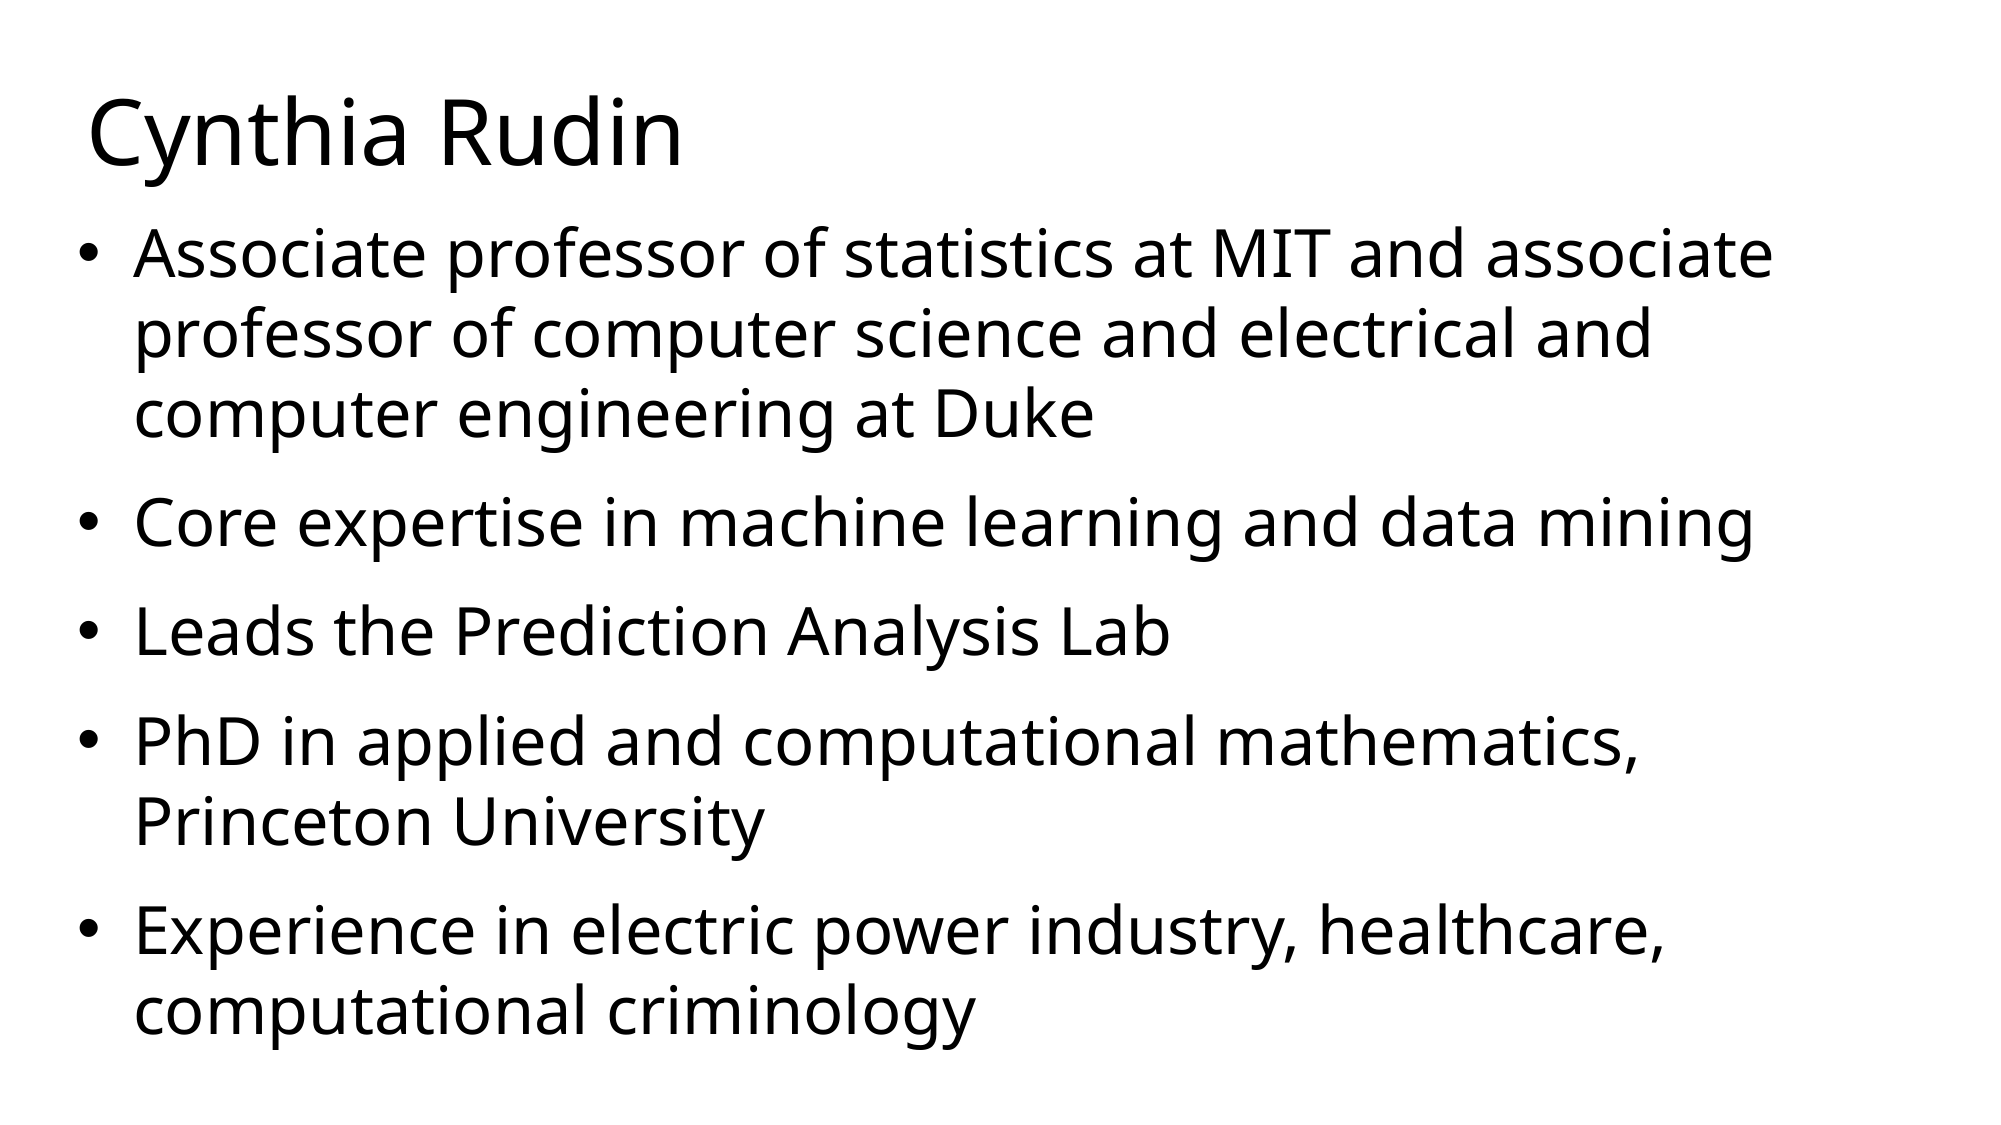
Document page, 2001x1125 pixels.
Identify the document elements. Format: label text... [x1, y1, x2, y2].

title Cynthia Rudin [0, 0, 1955, 230]
list Associate professor of statistics at MIT and associate professor of computer science and electrical and computer engineering at Duke Core expertise in machine learning and data mining Leads the Prediction Analysis Lab PhD in applied and computational mathematics, Princeton University Experience in electric power industry, healthcare, computational criminology [62, 203, 1953, 1072]
